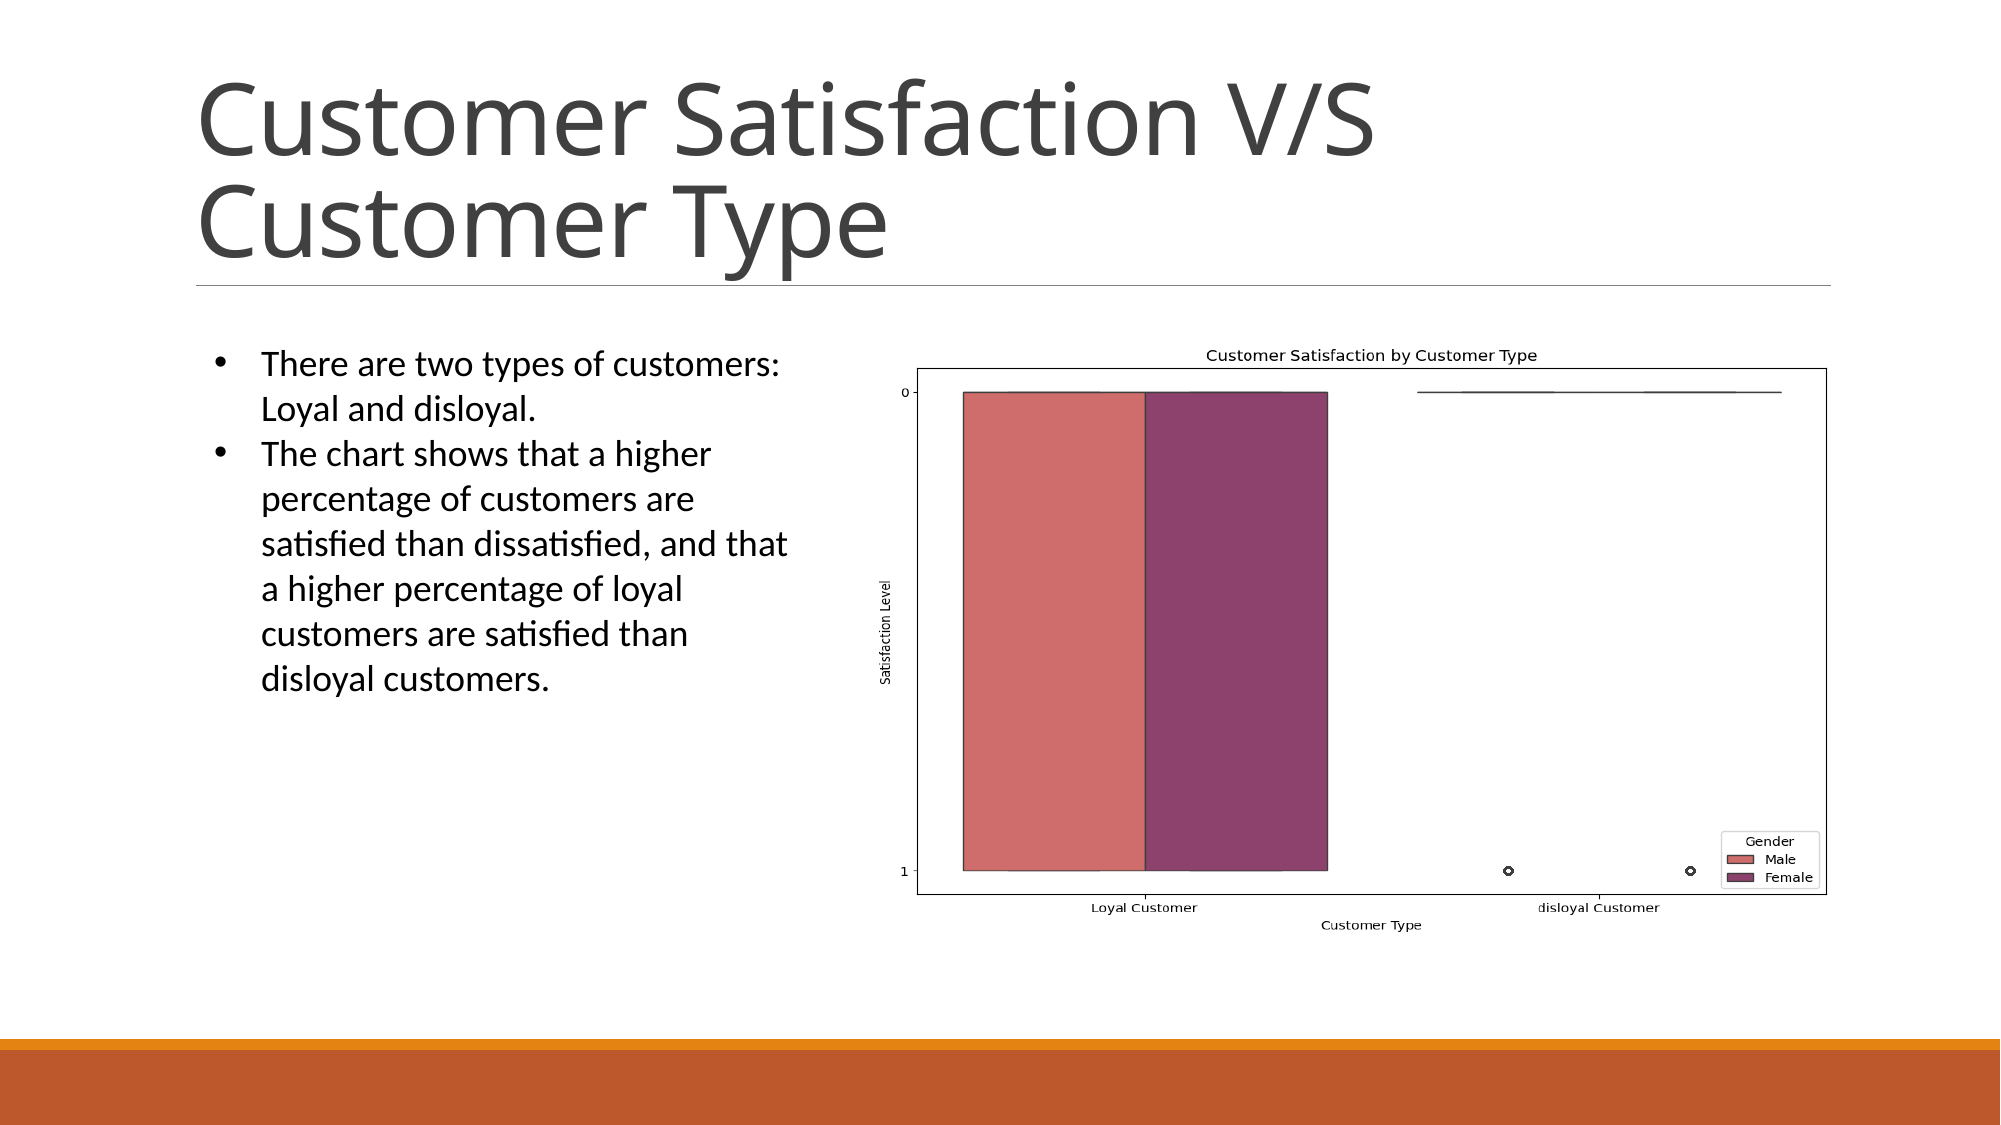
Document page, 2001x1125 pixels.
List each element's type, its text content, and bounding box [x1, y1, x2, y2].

title Customer Satisfaction V/S Customer Type [180, 47, 1830, 285]
text_box There are two types of customers: Loyal and disloyal. The chart shows that a higher percentage of customers are satisfied than dissatisfied, and that a higher percentage of loyal customers are satisfied than disloyal customers. [199, 331, 818, 707]
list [873, 341, 1831, 935]
